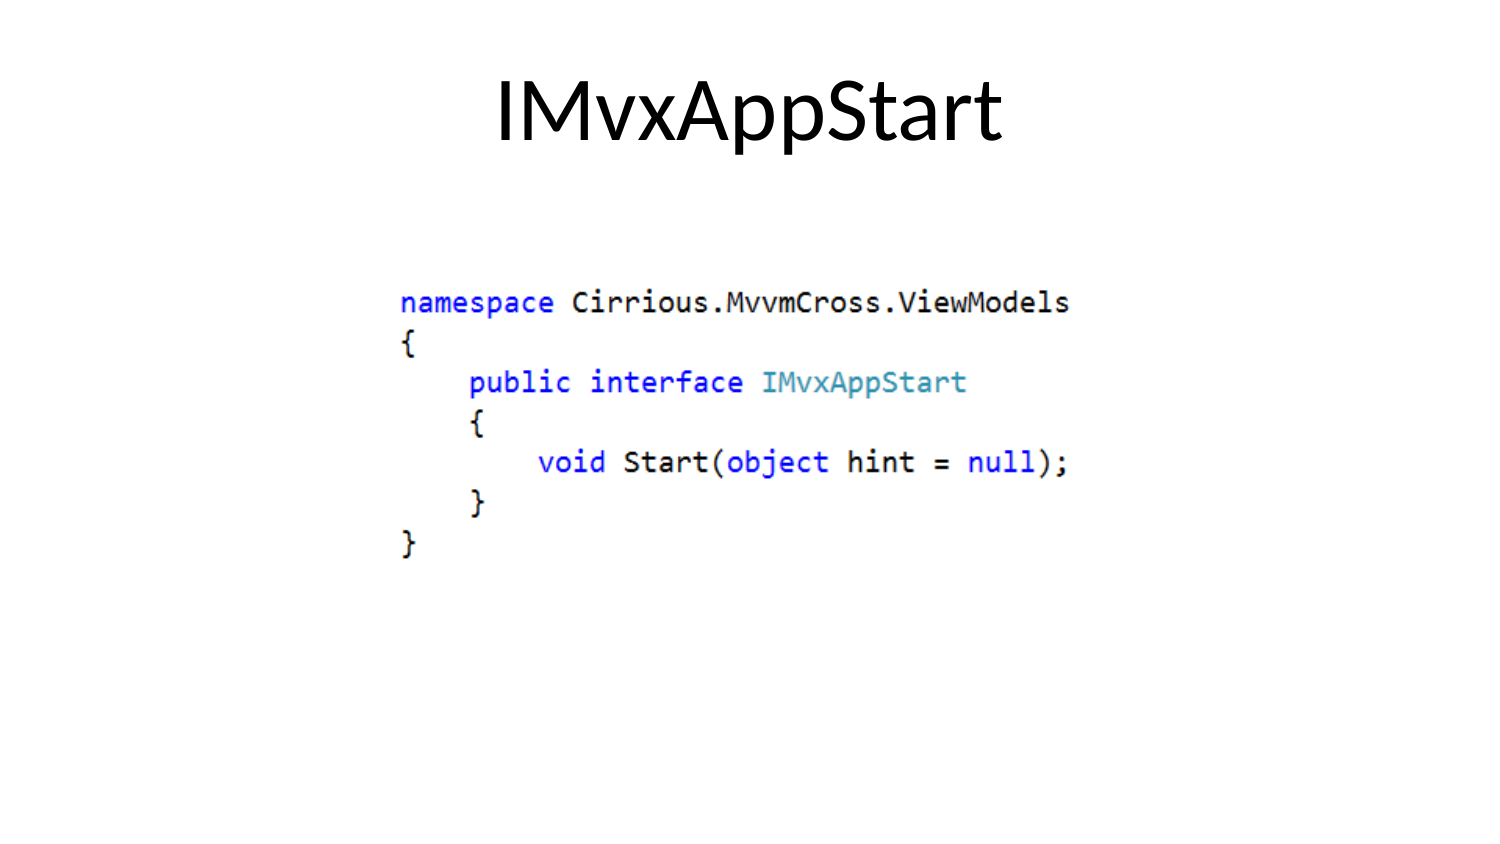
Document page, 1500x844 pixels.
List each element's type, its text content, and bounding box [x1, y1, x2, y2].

title IMvxAppStart [75, 33, 1425, 175]
picture [396, 275, 1093, 569]
